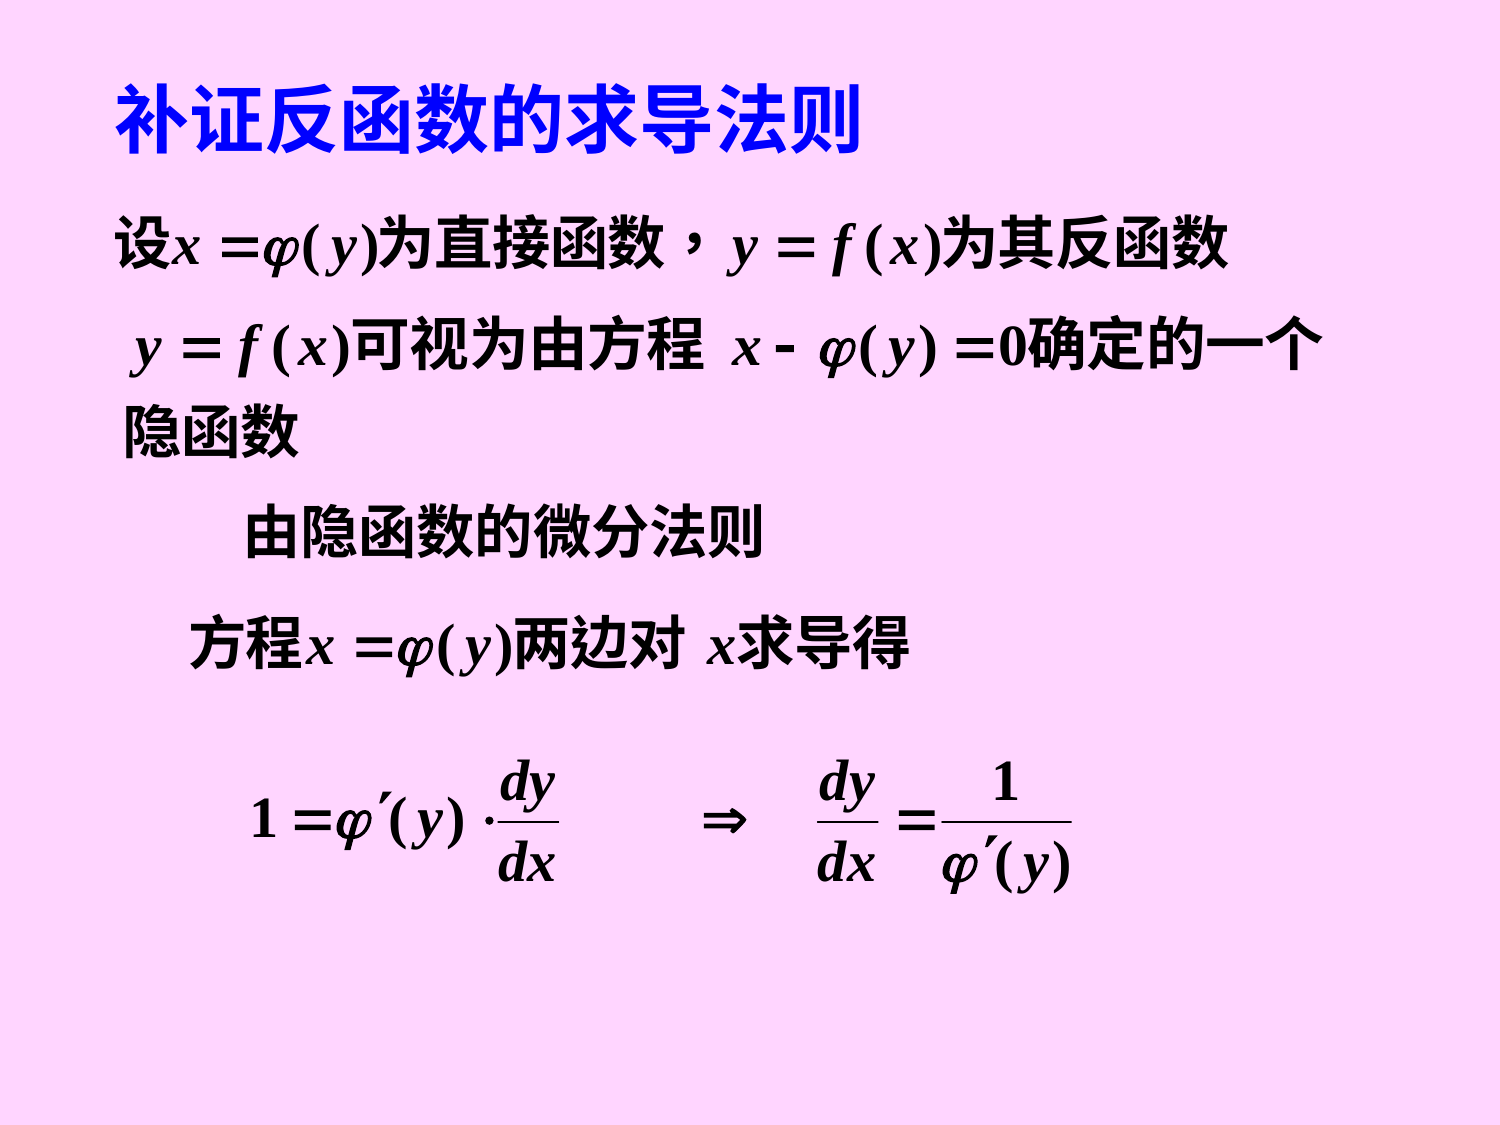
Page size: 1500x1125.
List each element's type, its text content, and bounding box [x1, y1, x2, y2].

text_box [124, 312, 1335, 465]
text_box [112, 212, 1240, 284]
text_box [187, 612, 917, 684]
text_box 补证反函数的求导法则 [100, 65, 880, 170]
text_box 由隐函数的微分法则 [227, 487, 782, 573]
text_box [699, 749, 1078, 901]
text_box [249, 749, 565, 888]
